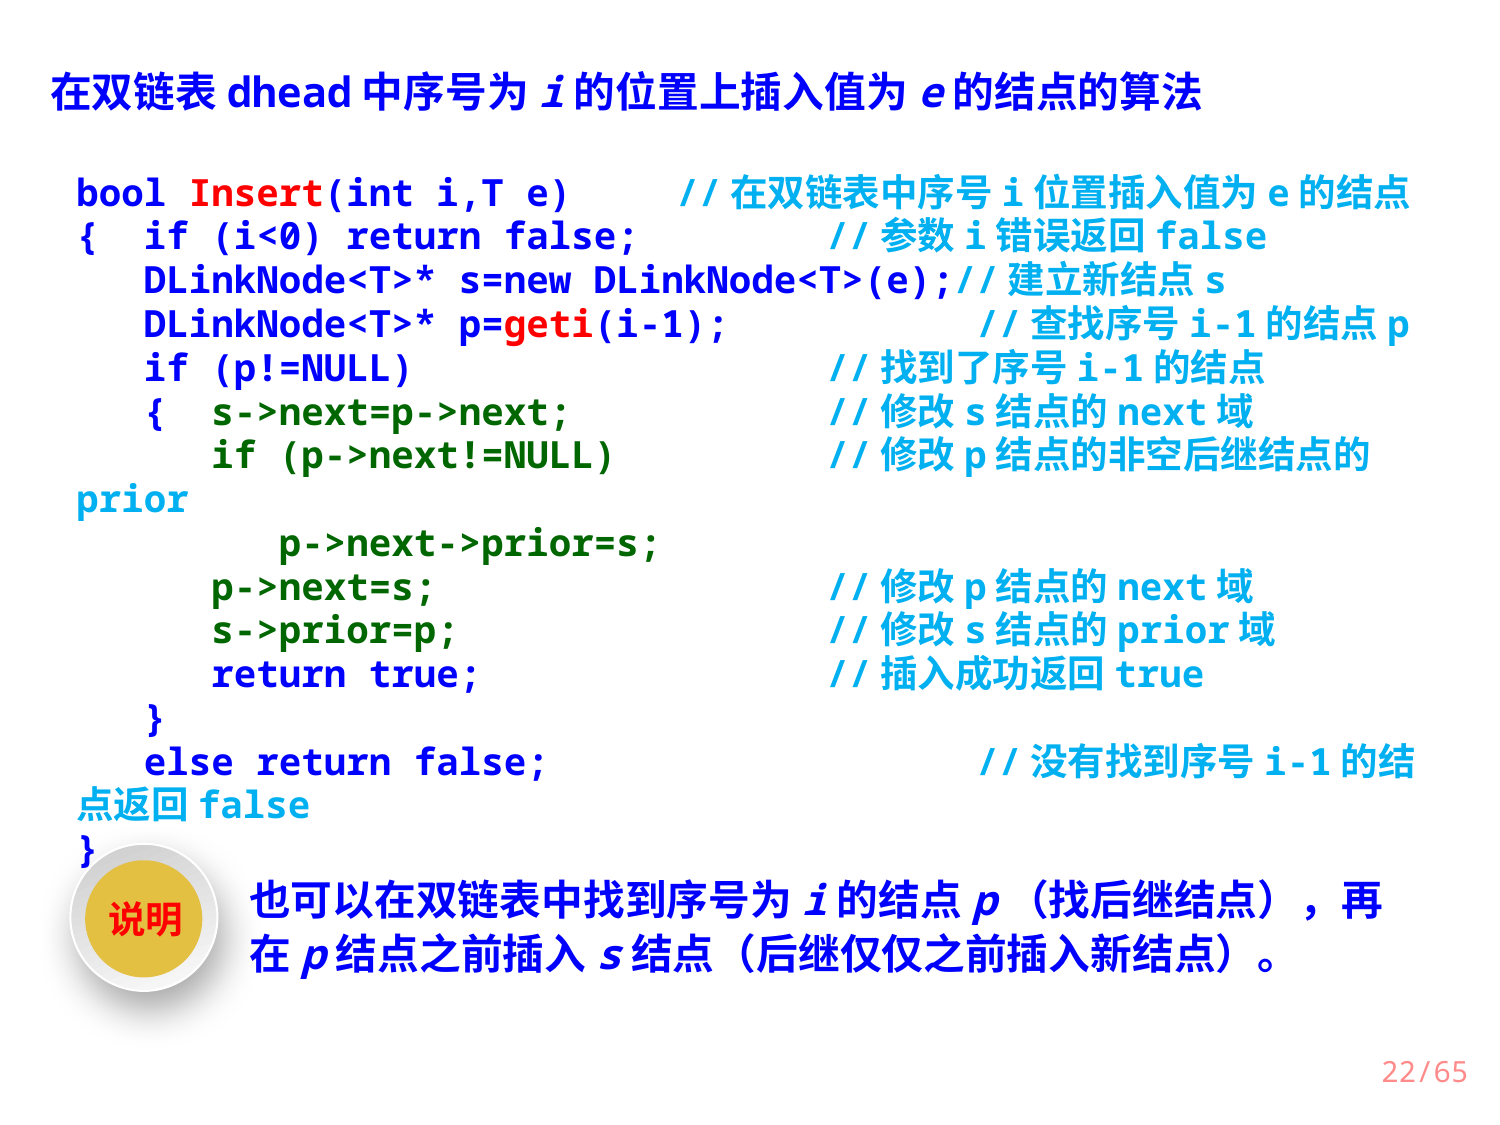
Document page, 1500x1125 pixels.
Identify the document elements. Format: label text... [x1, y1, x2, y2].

slide_number 22/65 [1347, 1042, 1484, 1103]
text_box 在双链表dhead中序号为i的位置上插入值为e的结点的算法 [35, 58, 1278, 124]
text_box 也可以在双链表中找到序号为i的结点p（找后继结点），再在p结点之前插入s结点（后继仅仅之前插入新结点）。 [234, 861, 1407, 985]
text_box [70, 843, 218, 992]
text_box bool Insert(int i,T e) //在双链表中序号i位置插入值为e的结点 { if (i<0) return false; //参数i错误返回false DLinkNode<T>* s=new DLinkNode<T>(e);//建立新结点s DLinkNode<T>* p=geti(i-1); //查找序号i-1的结点p if (p!=NULL) //找到了序号i-1的结点 { s->next=p->next; //修改s结点的next域 if (p->next!=NULL) //修改p结点的非空后继结点的prior p->next->prior=s; p->next=s; //修改p结点的next域 s->prior=p; //修改s结点的prior域 return true; //插入成功返回true } else return false; //没有找到序号i-1的结点返回false } [45, 150, 1467, 890]
